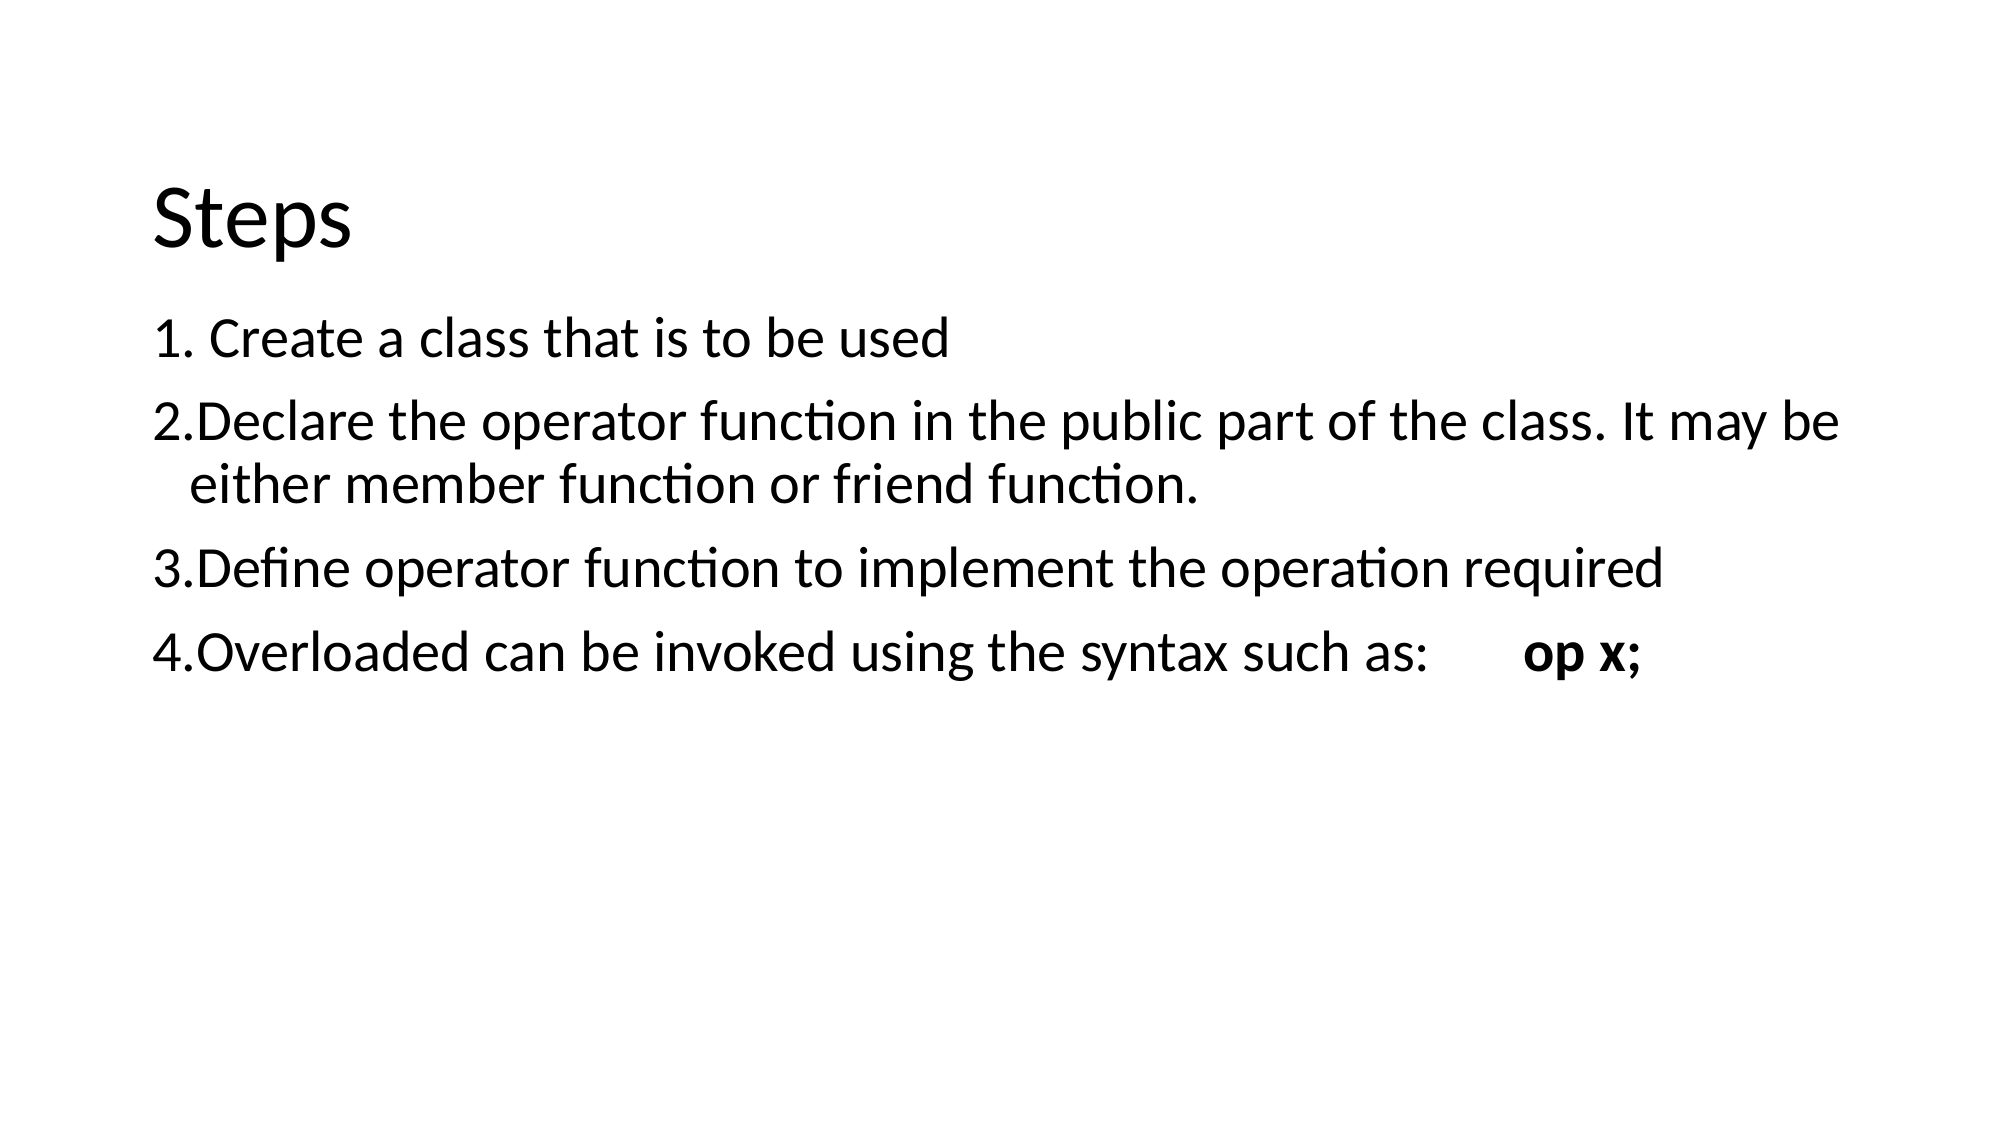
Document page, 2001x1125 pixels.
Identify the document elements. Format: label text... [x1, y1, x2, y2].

title Steps [137, 59, 1863, 278]
list 1. Create a class that is to be used 2.Declare the operator function in the public part of the class. It may be either member function or friend function. 3.Define operator function to implement the operation required 4.Overloaded can be invoked using the syntax such as: op x; [137, 299, 1863, 1014]
